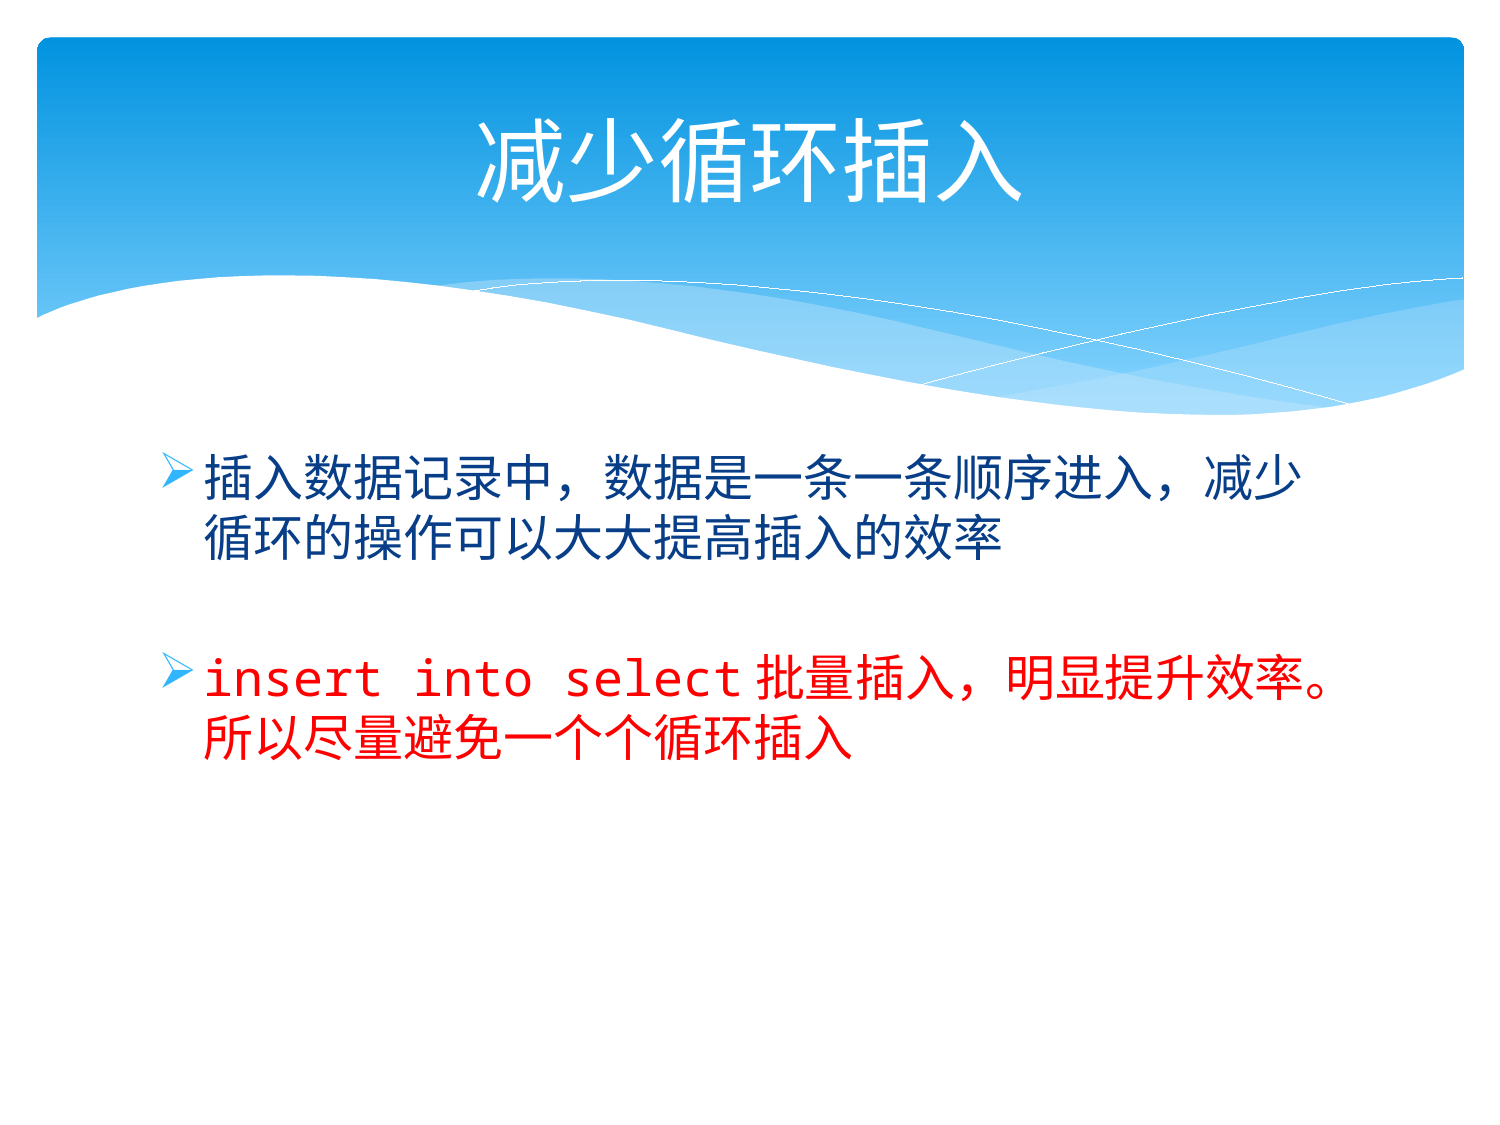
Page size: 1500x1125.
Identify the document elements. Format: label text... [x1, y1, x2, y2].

list 插入数据记录中，数据是一条一条顺序进入，减少循环的操作可以大大提高插入的效率 insert into select批量插入，明显提升效率。所以尽量避免一个个循环插入 [143, 438, 1359, 1005]
title 减少循环插入 [75, 55, 1425, 261]
